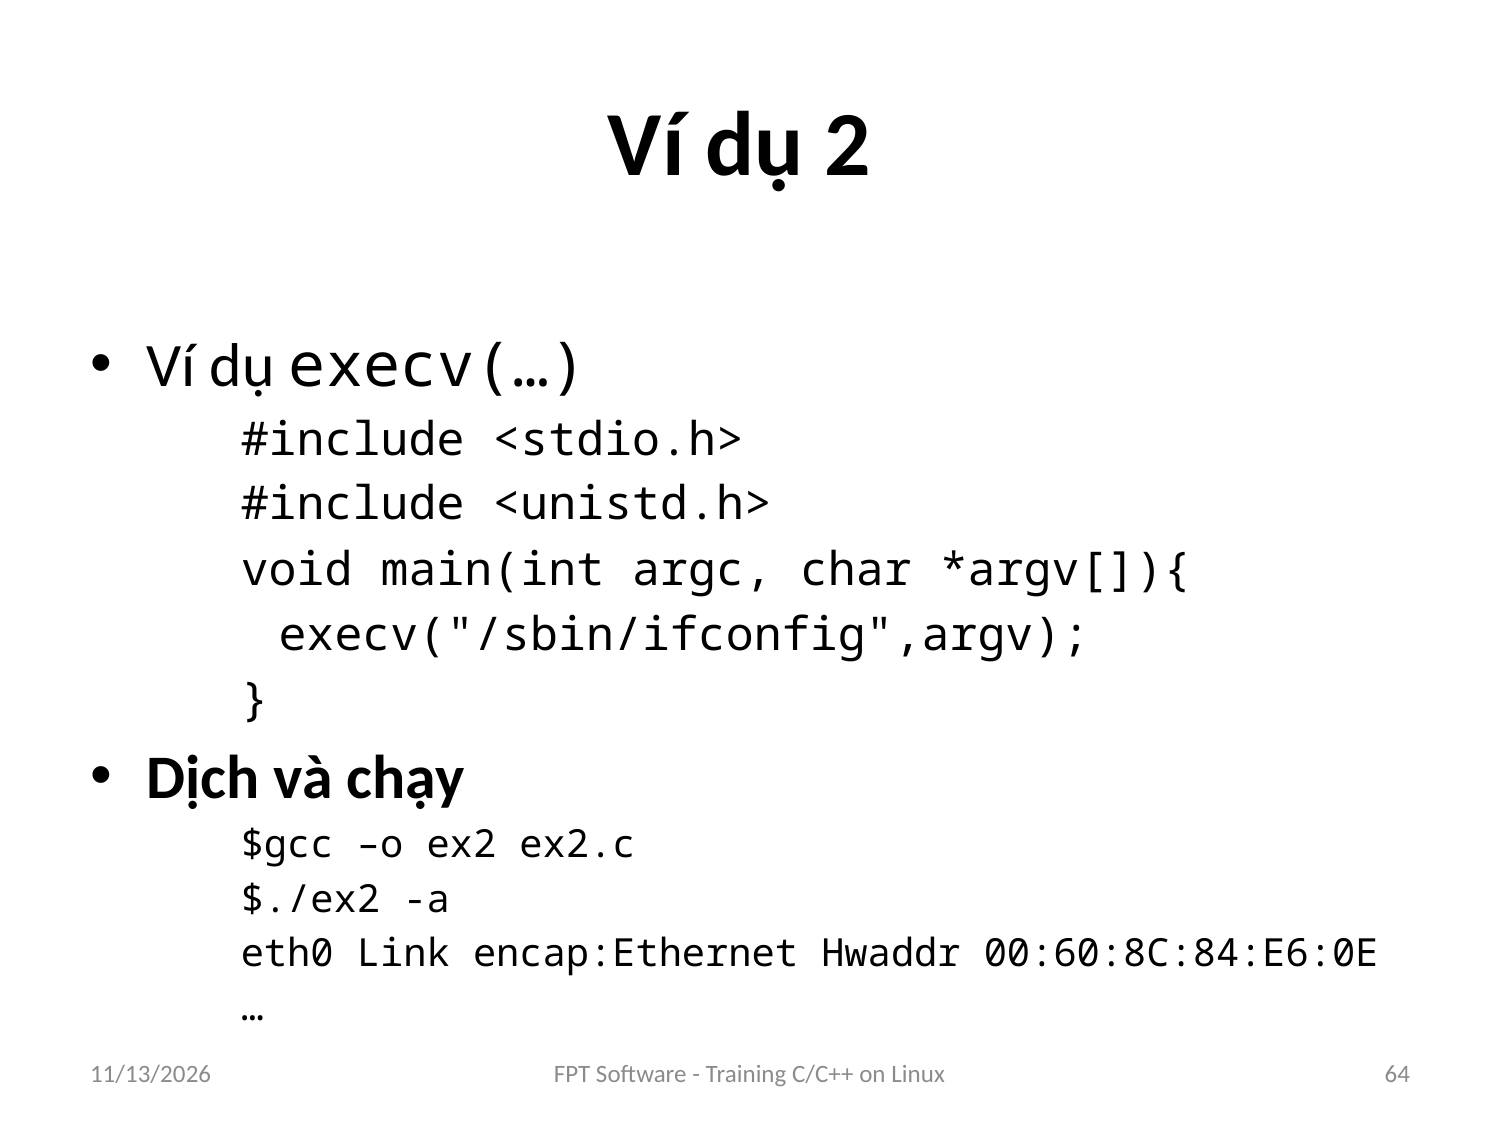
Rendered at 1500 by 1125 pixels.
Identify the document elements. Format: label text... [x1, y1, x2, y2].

footer FPT Software - Training C/C++ on Linux [512, 1042, 988, 1103]
list Ví dụ execv(…) #include <stdio.h> #include <unistd.h> void main(int argc, char *argv[]){ execv("/sbin/ifconfig",argv); } Dịch và chạy $gcc –o ex2 ex2.c $./ex2 -a eth0 Link encap:Ethernet Hwaddr 00:60:8C:84:E6:0E … [75, 317, 1463, 1038]
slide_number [75, 1042, 425, 1103]
title Ví dụ 2 [75, 45, 1425, 233]
slide_number 64 [1074, 1042, 1425, 1103]
